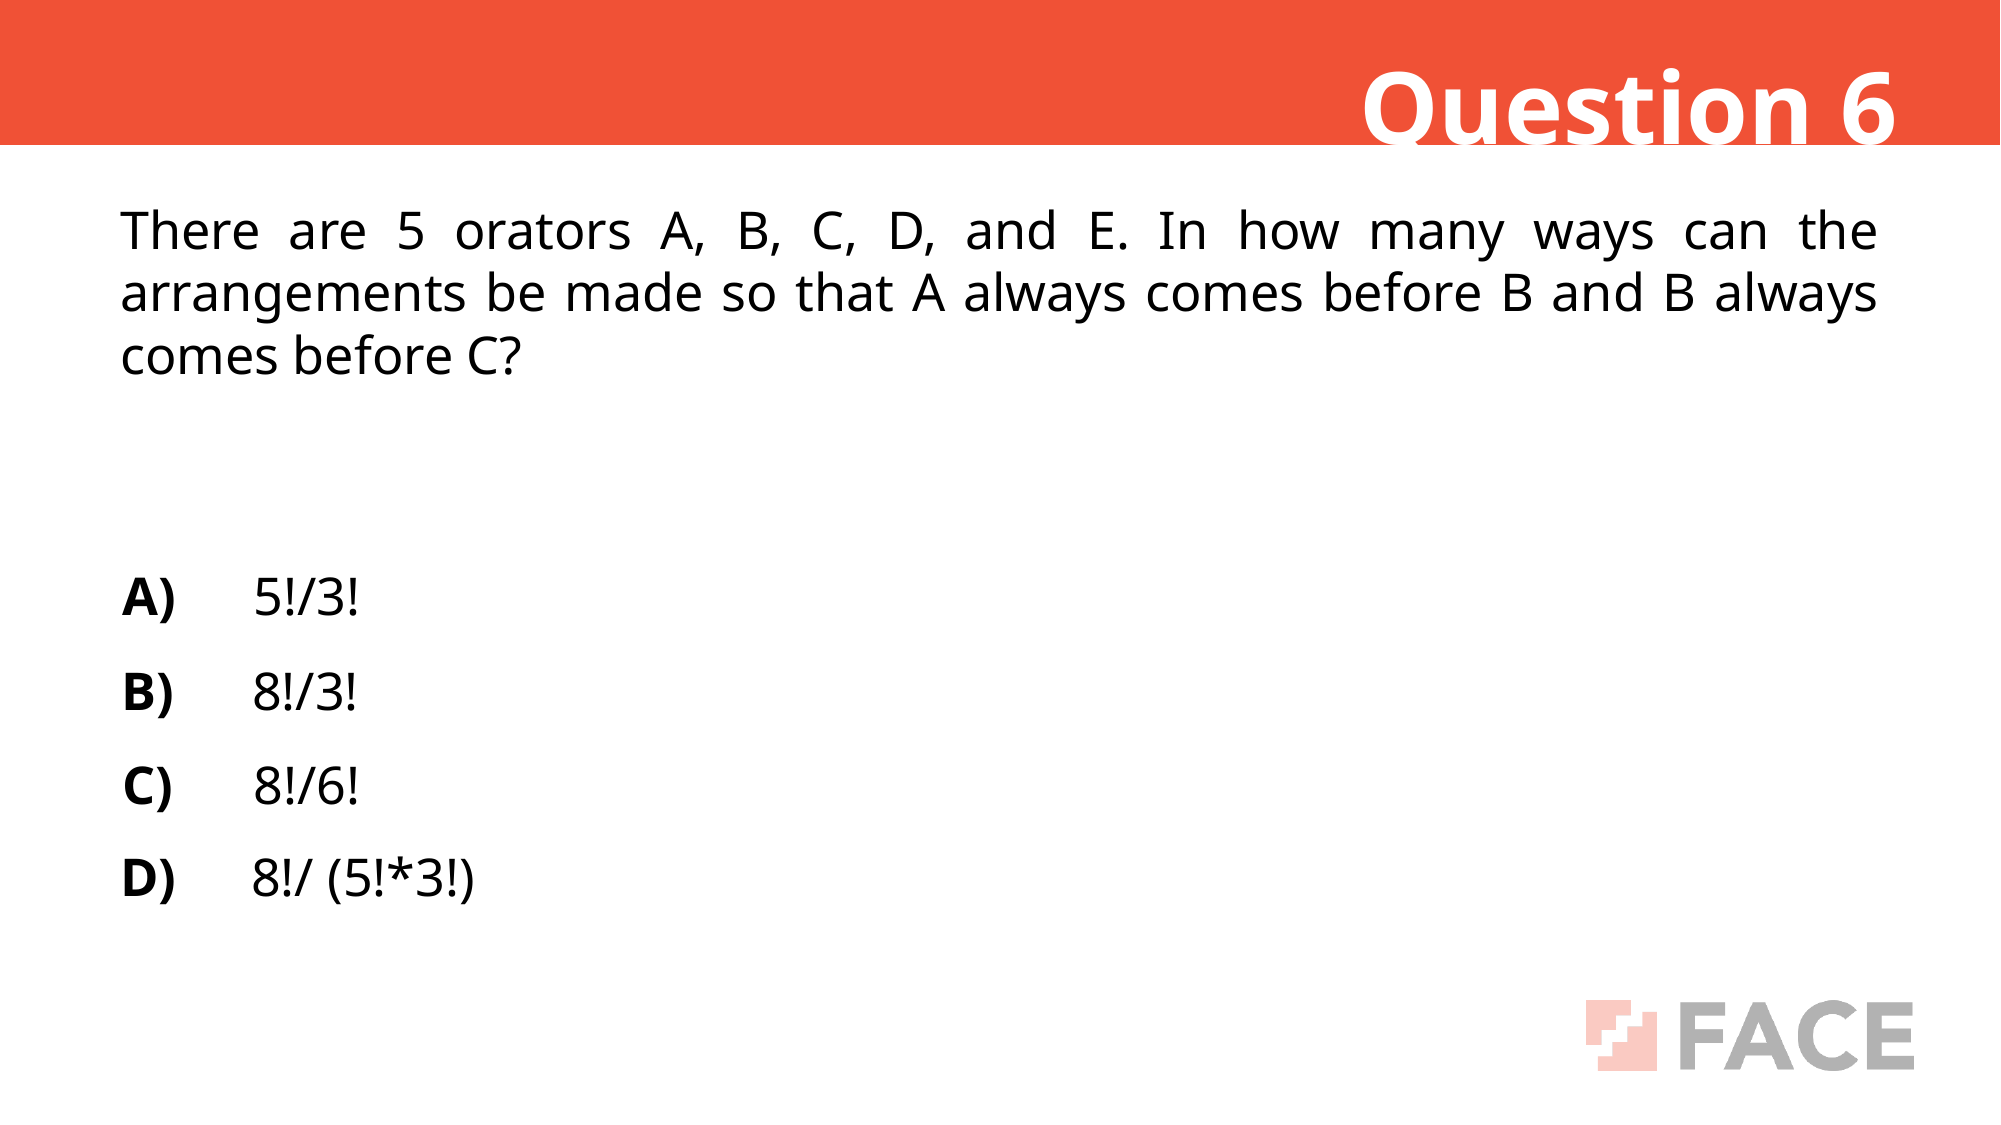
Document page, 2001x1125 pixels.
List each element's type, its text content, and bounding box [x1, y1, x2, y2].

text_box 5!/3! [238, 525, 1896, 634]
text_box 8!/6! [238, 713, 1896, 823]
text_box Question 6 [638, 37, 1914, 173]
text_box B) [106, 619, 221, 728]
text_box [0, 0, 2000, 147]
text_box C) [107, 713, 223, 823]
text_box There are 5 orators A, B, C, D, and E. In how many ways can the arrangements be made so that A always comes before B and B always comes before C? [105, 189, 1895, 392]
text_box 8!/3! [237, 619, 1894, 728]
picture [1586, 1000, 1914, 1072]
text_box A) [107, 525, 223, 634]
text_box D) [105, 806, 220, 915]
text_box 8!/ (5!*3!) [236, 806, 1893, 915]
